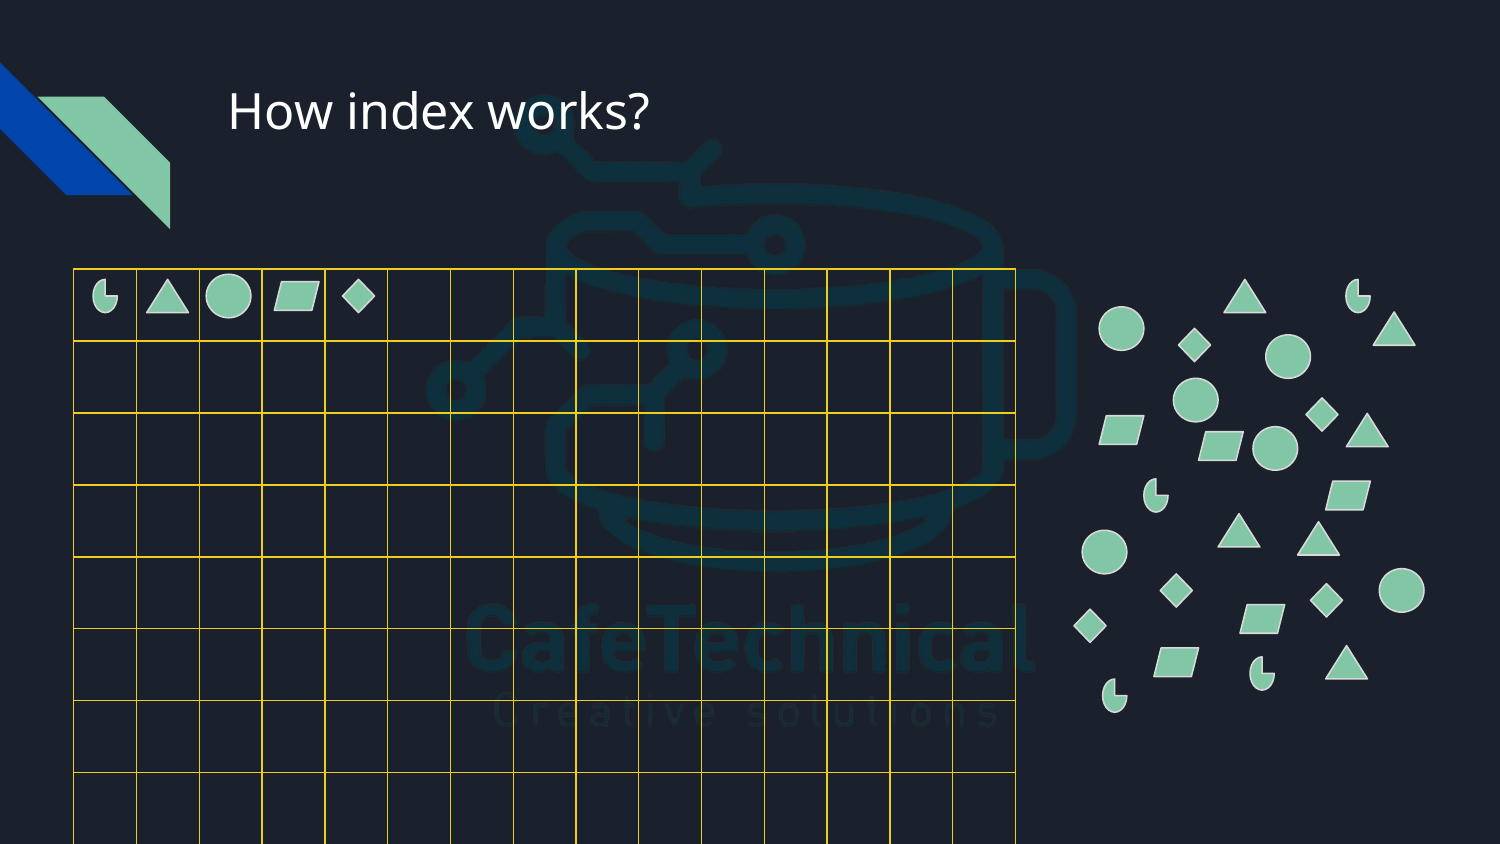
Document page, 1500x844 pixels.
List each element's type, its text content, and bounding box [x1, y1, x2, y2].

table_cell [388, 486, 450, 556]
table_cell [200, 342, 261, 412]
table_header [388, 270, 450, 340]
table_cell [137, 486, 199, 556]
table_cell [74, 342, 136, 412]
text_box [1218, 513, 1260, 547]
table_cell [891, 558, 952, 628]
text_box [1310, 583, 1343, 617]
table_cell [74, 773, 136, 844]
table_cell [388, 773, 450, 844]
table_header [74, 270, 136, 340]
text_box [1143, 478, 1169, 513]
table_cell [200, 486, 261, 556]
text_box [1265, 334, 1311, 379]
table_cell [263, 414, 324, 484]
text_box [1173, 378, 1219, 422]
title How index works? [212, 64, 1368, 215]
table_cell [891, 486, 952, 556]
table_header [514, 270, 575, 340]
table_cell [765, 486, 826, 556]
text_box [1074, 609, 1107, 643]
table_cell [702, 558, 764, 628]
table_cell [200, 558, 261, 628]
table_cell [891, 629, 952, 700]
table_cell [765, 773, 826, 844]
table_cell [828, 629, 889, 700]
table_cell [953, 342, 1015, 412]
table_cell [263, 342, 324, 412]
text_box [1198, 431, 1244, 461]
text_box [1240, 604, 1285, 634]
text_box [206, 274, 251, 318]
text_box [1252, 426, 1298, 471]
table_cell [828, 558, 889, 628]
text_box [146, 279, 189, 313]
text_box [1178, 328, 1211, 362]
text_box [274, 281, 320, 311]
table_cell [577, 773, 638, 844]
text_box [1325, 481, 1371, 510]
table_header [451, 270, 513, 340]
table_cell [639, 486, 701, 556]
table_cell [326, 342, 387, 412]
table_cell [953, 486, 1015, 556]
table_cell [451, 701, 513, 772]
table_cell [388, 701, 450, 772]
table_cell [828, 342, 889, 412]
text_box [1102, 679, 1127, 713]
table_cell [200, 773, 261, 844]
text_box [93, 279, 118, 313]
table_cell [639, 414, 701, 484]
table_cell [137, 342, 199, 412]
table_cell [639, 629, 701, 700]
table_cell [74, 414, 136, 484]
table_cell [765, 629, 826, 700]
table_header [326, 270, 387, 340]
table_cell [451, 629, 513, 700]
table_cell [326, 414, 387, 484]
table_cell [137, 773, 199, 844]
table_cell [702, 773, 764, 844]
table_cell [74, 629, 136, 700]
table_cell [891, 414, 952, 484]
text_box [1153, 647, 1199, 677]
table_cell [577, 701, 638, 772]
table_cell [514, 342, 575, 412]
table_cell [200, 414, 261, 484]
table_cell [263, 701, 324, 772]
text_box [342, 279, 375, 313]
table_cell [451, 773, 513, 844]
table_cell [702, 629, 764, 700]
table_cell [263, 486, 324, 556]
table_cell [639, 773, 701, 844]
table_cell [263, 629, 324, 700]
table_header [765, 270, 826, 340]
table_cell [326, 701, 387, 772]
table_cell [702, 414, 764, 484]
table_cell [953, 773, 1015, 844]
table_cell [326, 486, 387, 556]
table_cell [891, 342, 952, 412]
table_cell [451, 342, 513, 412]
table_header [953, 270, 1015, 340]
text_box [1082, 530, 1127, 574]
table_header [639, 270, 701, 340]
table_cell [891, 773, 952, 844]
table_cell [263, 773, 324, 844]
text_box [1325, 645, 1368, 679]
table_cell [639, 701, 701, 772]
table_header [702, 270, 764, 340]
table_cell [828, 486, 889, 556]
table_cell [200, 629, 261, 700]
table_cell [828, 773, 889, 844]
table_cell [577, 486, 638, 556]
text_box [1306, 397, 1339, 432]
table_cell [953, 629, 1015, 700]
table_cell [137, 558, 199, 628]
text_box [1160, 573, 1193, 608]
text_box [1373, 311, 1416, 346]
table_cell [326, 773, 387, 844]
text_box [1099, 415, 1144, 445]
table_cell [137, 701, 199, 772]
table_cell [200, 701, 261, 772]
table_header [577, 270, 638, 340]
table_cell [953, 414, 1015, 484]
table_cell [953, 701, 1015, 772]
text_box [1250, 656, 1275, 691]
table_cell [326, 558, 387, 628]
table_cell [514, 701, 575, 772]
table_cell [765, 342, 826, 412]
table_cell [828, 701, 889, 772]
table_cell [514, 558, 575, 628]
table_cell [514, 773, 575, 844]
text_box [1346, 413, 1389, 447]
table_header [137, 270, 199, 340]
table_cell [577, 629, 638, 700]
table_header [891, 270, 952, 340]
table_cell [388, 558, 450, 628]
table_header [263, 270, 324, 340]
table_header [828, 270, 889, 340]
table_cell [702, 342, 764, 412]
table_cell [263, 558, 324, 628]
table_cell [388, 342, 450, 412]
table_cell [702, 701, 764, 772]
table_cell [702, 486, 764, 556]
table_cell [765, 701, 826, 772]
table_cell [514, 414, 575, 484]
table_cell [765, 558, 826, 628]
table_cell [451, 486, 513, 556]
table_cell [577, 414, 638, 484]
table_cell [953, 558, 1015, 628]
table_cell [765, 414, 826, 484]
table_cell [514, 486, 575, 556]
text_box [1223, 279, 1266, 313]
table_cell [74, 701, 136, 772]
table_cell [451, 414, 513, 484]
text_box [1099, 306, 1144, 351]
table_cell [828, 414, 889, 484]
table_cell [451, 558, 513, 628]
table_cell [577, 342, 638, 412]
table_cell [639, 342, 701, 412]
table_cell [326, 629, 387, 700]
table_cell [891, 701, 952, 772]
table_cell [388, 629, 450, 700]
text_box [1345, 279, 1371, 313]
table_cell [577, 558, 638, 628]
text_box [1379, 568, 1424, 613]
table_header [200, 270, 261, 340]
table_cell [639, 558, 701, 628]
table_cell [137, 629, 199, 700]
text_box [1297, 521, 1340, 556]
table_cell [388, 414, 450, 484]
table_cell [74, 558, 136, 628]
table_cell [514, 629, 575, 700]
table_cell [74, 486, 136, 556]
table_cell [137, 414, 199, 484]
